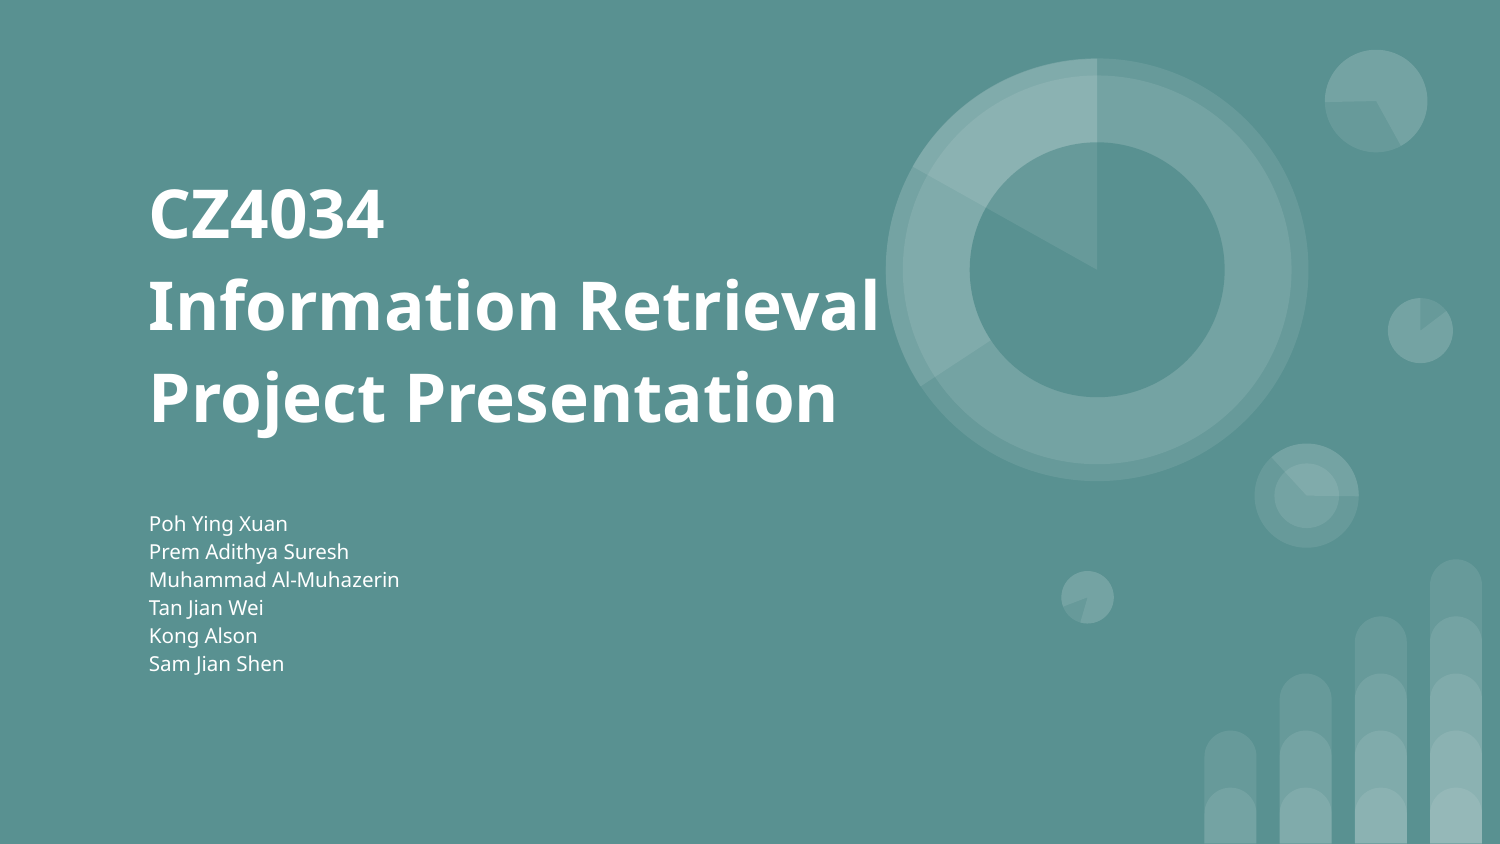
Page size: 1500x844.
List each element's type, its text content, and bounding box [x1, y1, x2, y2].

subtitle Poh Ying Xuan Prem Adithya Suresh Muhammad Al-Muhazerin Tan Jian Wei Kong Alson Sam Jian Shen [133, 494, 933, 694]
title CZ4034 Information Retrieval Project Presentation [133, 150, 1050, 458]
